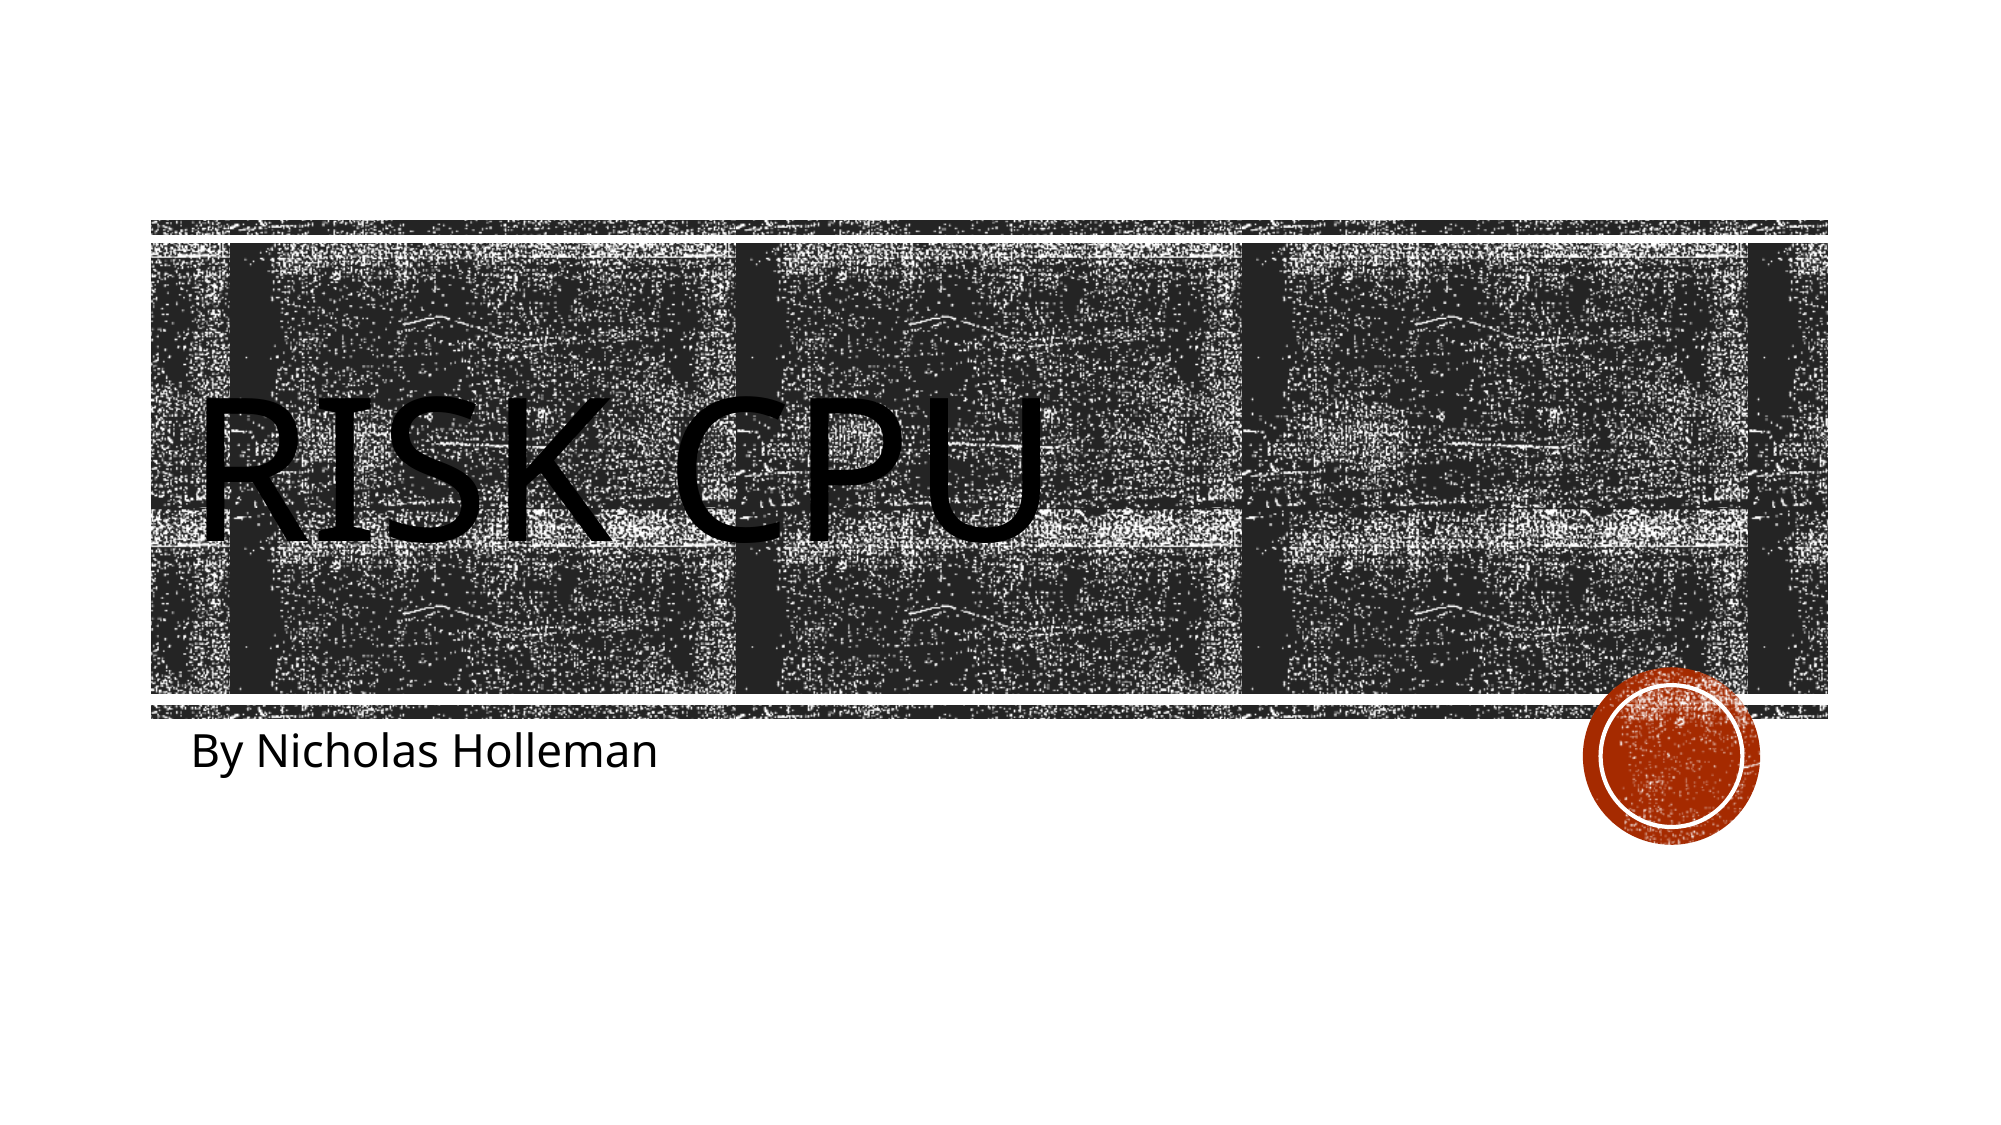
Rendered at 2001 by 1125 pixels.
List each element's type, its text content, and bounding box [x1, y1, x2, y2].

subtitle By Nicholas Holleman [175, 720, 1470, 896]
title RISK CPU [172, 234, 1808, 733]
